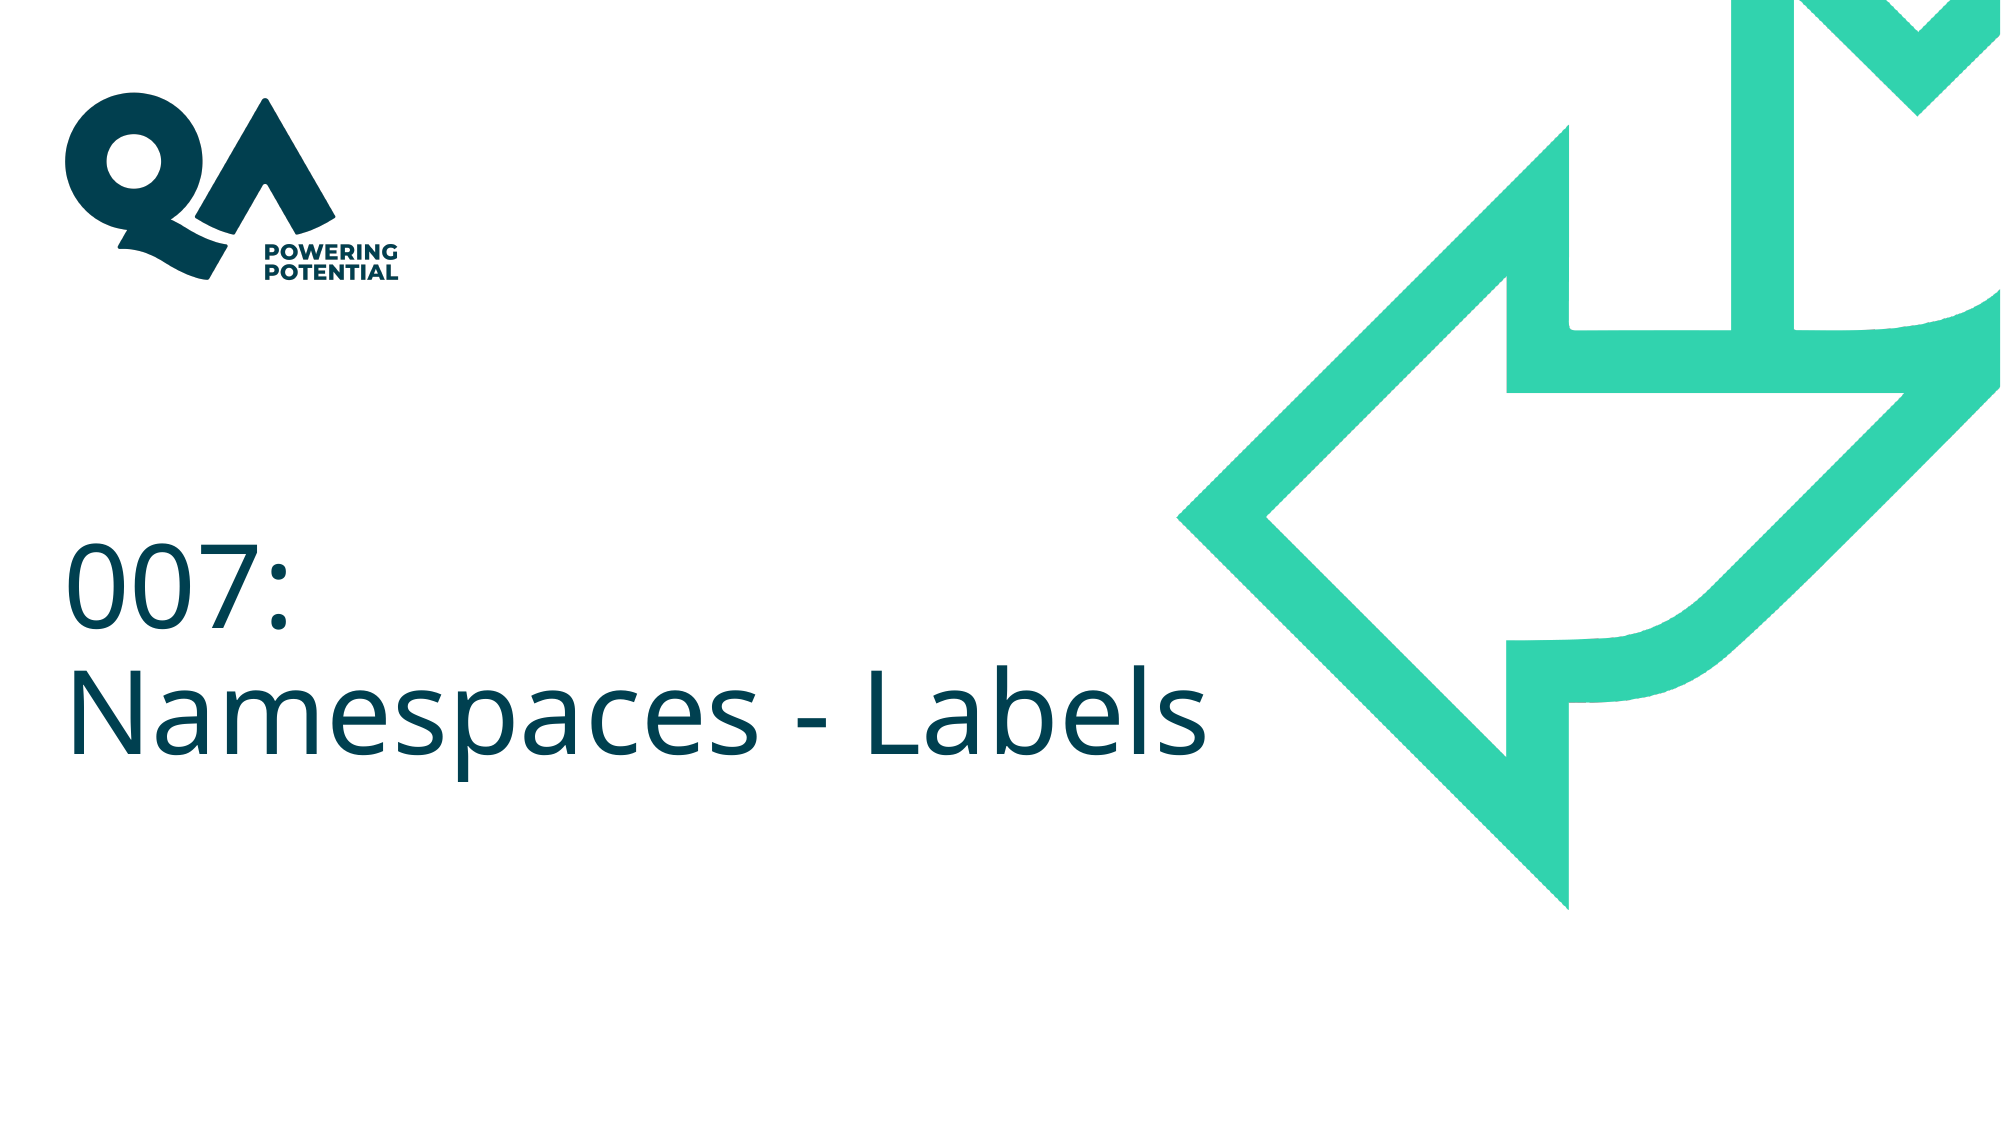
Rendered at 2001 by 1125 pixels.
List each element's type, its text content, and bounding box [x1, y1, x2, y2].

picture [1164, 0, 2001, 931]
picture [13, 49, 447, 314]
title 007: Namespaces - Labels [63, 381, 1272, 780]
